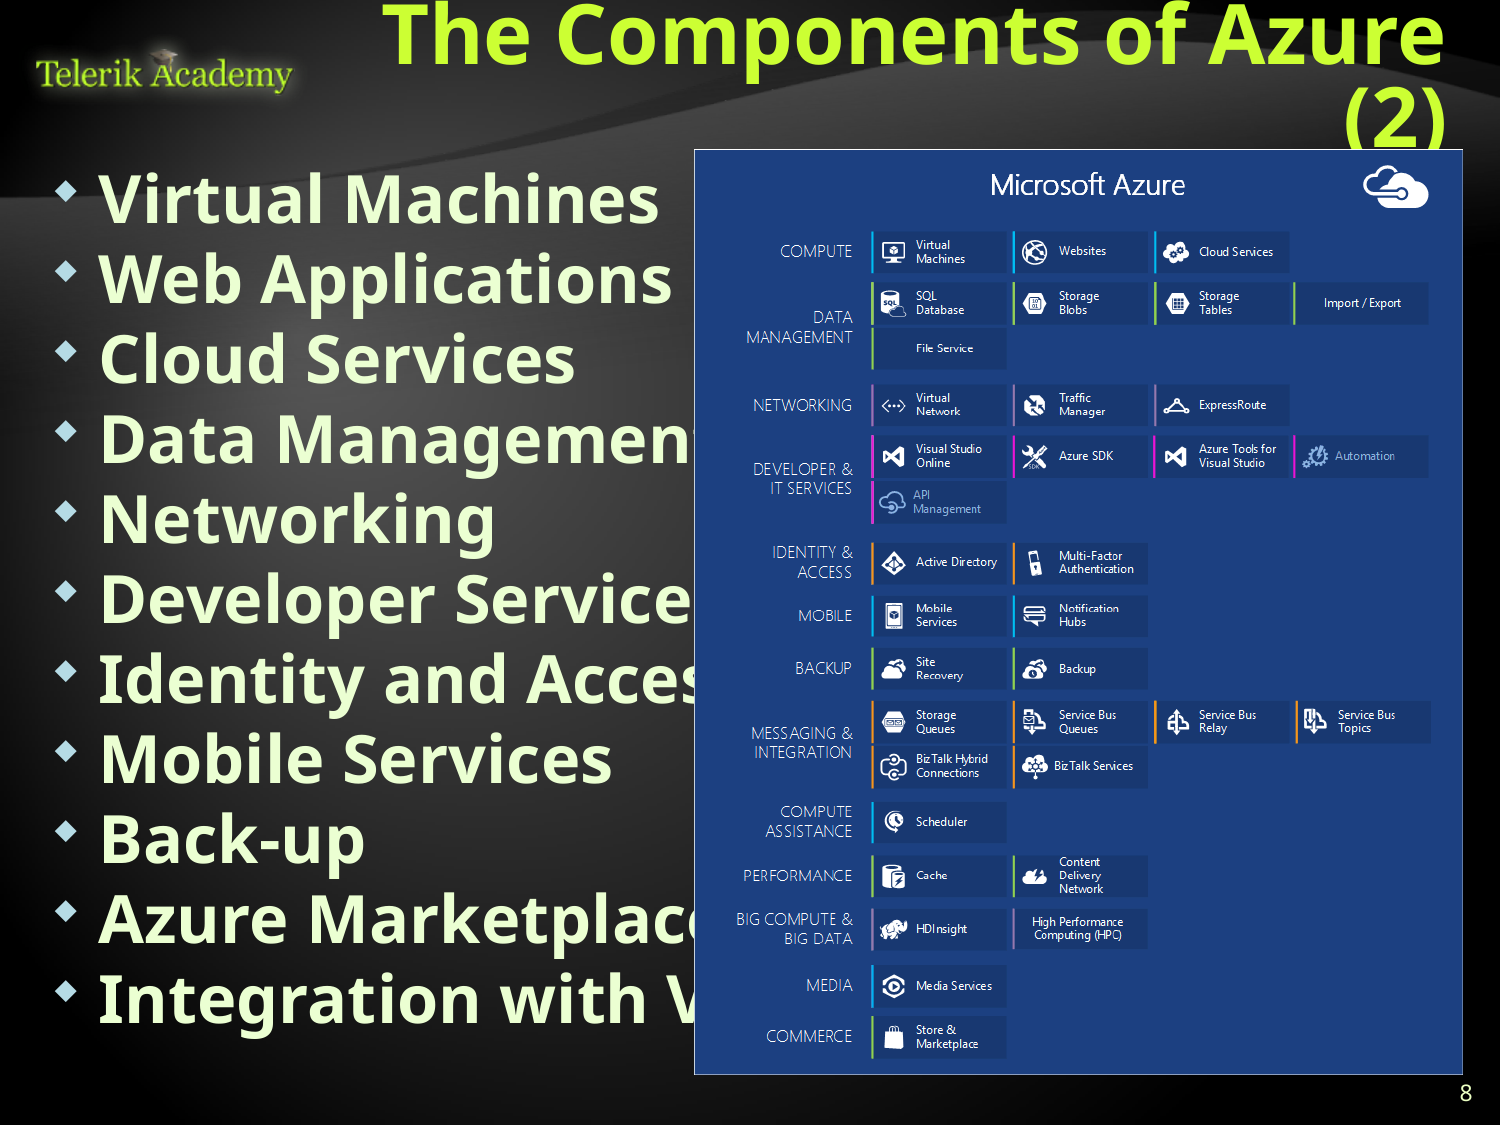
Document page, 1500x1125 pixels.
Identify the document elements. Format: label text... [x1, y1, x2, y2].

title The Components of Azure (2) [300, 12, 1463, 149]
list Virtual Machines Web Applications Cloud Services Data Management Networking Developer Services Identity and Access Mobile Services Back-up Azure Marketplace Integration with VS [37, 149, 1412, 1094]
picture [0, 0, 1500, 1125]
slide_number 8 [1412, 1074, 1488, 1113]
